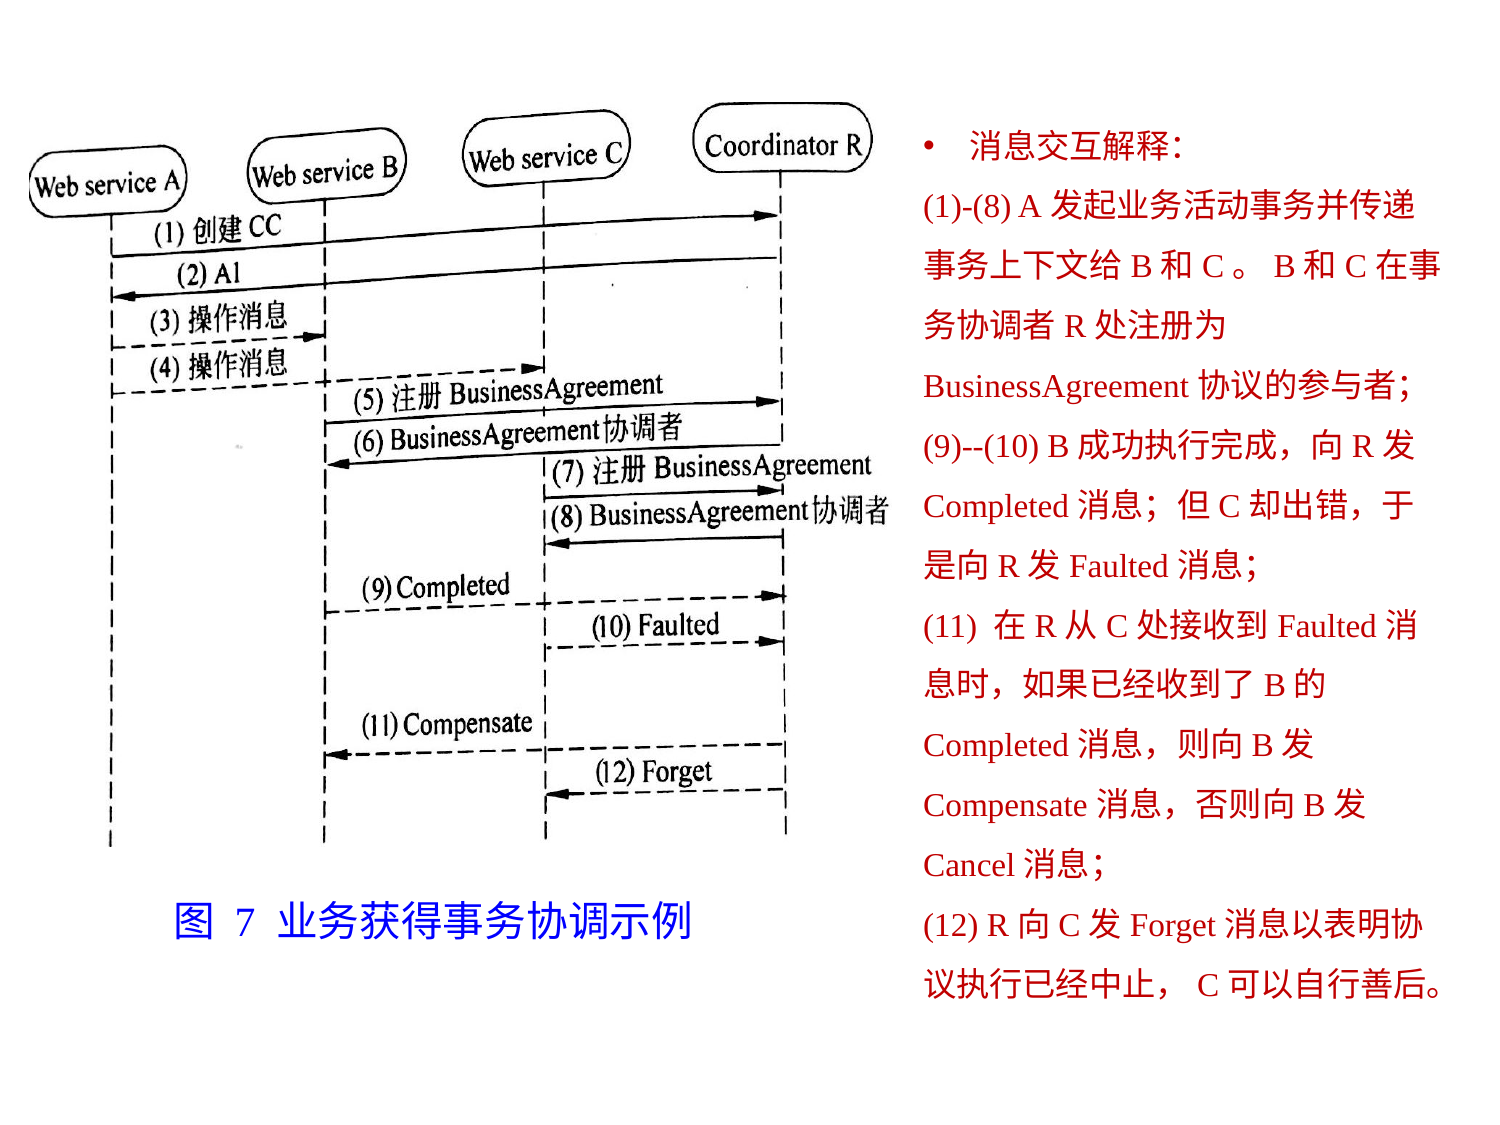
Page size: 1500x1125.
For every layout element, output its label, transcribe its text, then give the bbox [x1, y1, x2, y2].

text_box 图 7 业务获得事务协调示例 [95, 887, 772, 953]
text_box 消息交互解释： (1)-(8) A发起业务活动事务并传递事务上下文给B和C。B和C在事务协调者R处注册为BusinessAgreement协议的参与者； (9)--(10) B成功执行完成，向R发Completed消息；但C却出错，于是向R发Faulted消息； (11) 在R从C处接收到Faulted消息时，如果已经收到了B的Completed消息，则向B发Compensate消息，否则向B发Cancel消息； (12) R向C发Forget消息以表明协议执行已经中止，C可以自行善后。 [908, 97, 1458, 1011]
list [29, 102, 892, 847]
